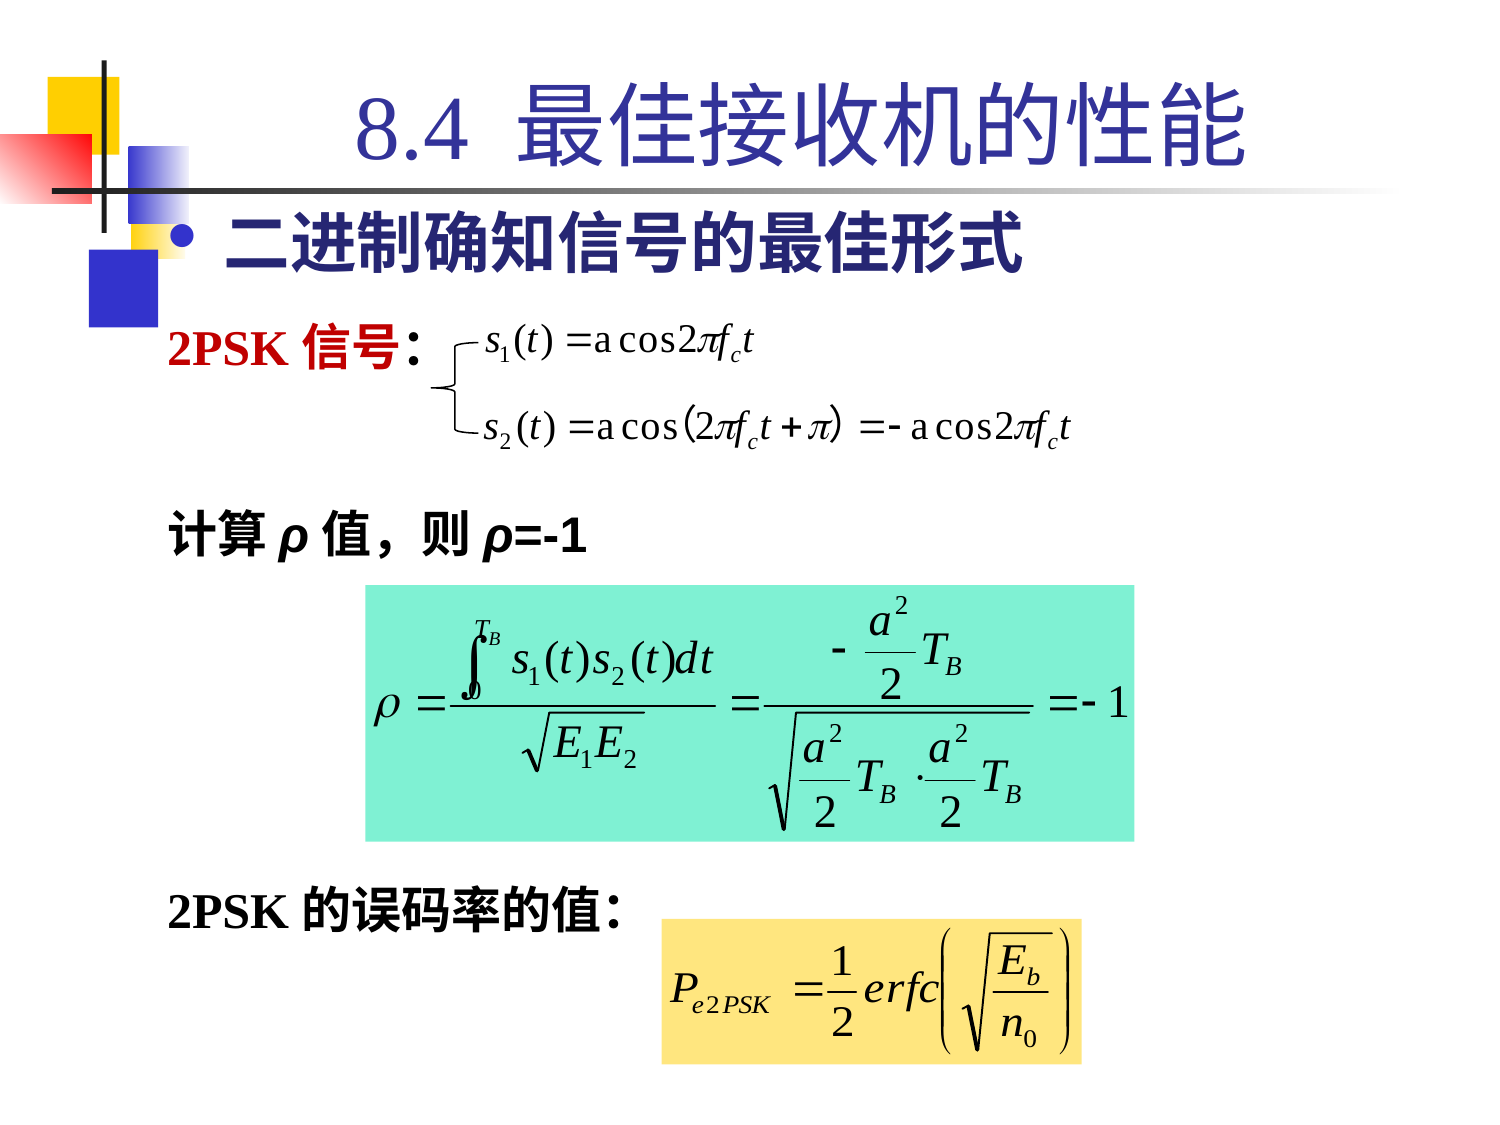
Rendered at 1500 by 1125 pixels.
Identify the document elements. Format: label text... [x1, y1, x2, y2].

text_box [365, 584, 1135, 842]
text_box [430, 341, 479, 434]
title 8.4 最佳接收机的性能 [112, 34, 1491, 187]
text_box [661, 918, 1082, 1065]
list 二进制确知信号的最佳形式 2PSK信号： 计算ρ值，则ρ=-1 2PSK的误码率的值： [151, 193, 1468, 1100]
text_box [478, 311, 765, 374]
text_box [476, 398, 1079, 460]
